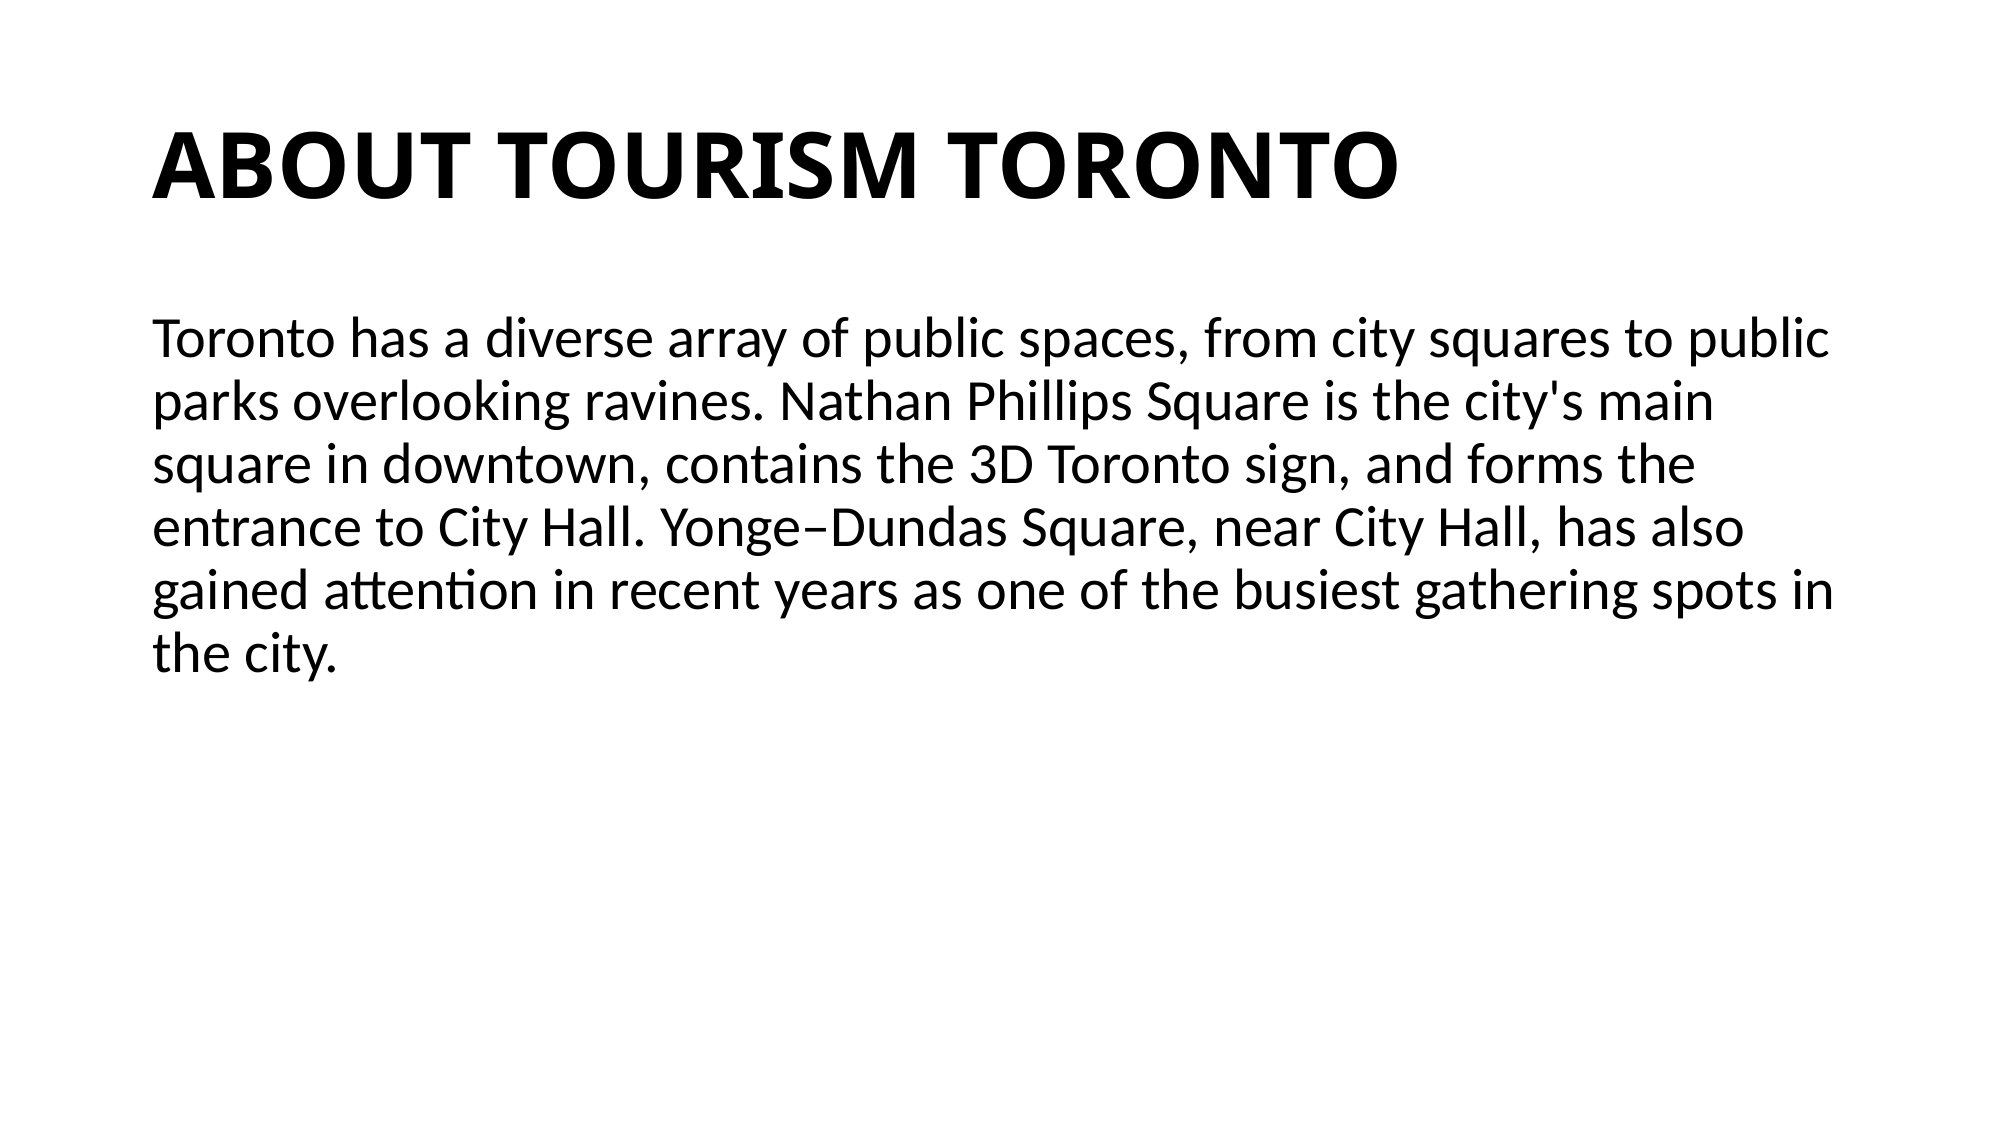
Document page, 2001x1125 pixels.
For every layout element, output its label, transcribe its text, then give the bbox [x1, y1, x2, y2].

title ABOUT TOURISM TORONTO [137, 59, 1863, 278]
list Toronto has a diverse array of public spaces, from city squares to public parks overlooking ravines. Nathan Phillips Square is the city's main square in downtown, contains the 3D Toronto sign, and forms the entrance to City Hall. Yonge–Dundas Square, near City Hall, has also gained attention in recent years as one of the busiest gathering spots in the city. [137, 299, 1863, 1014]
